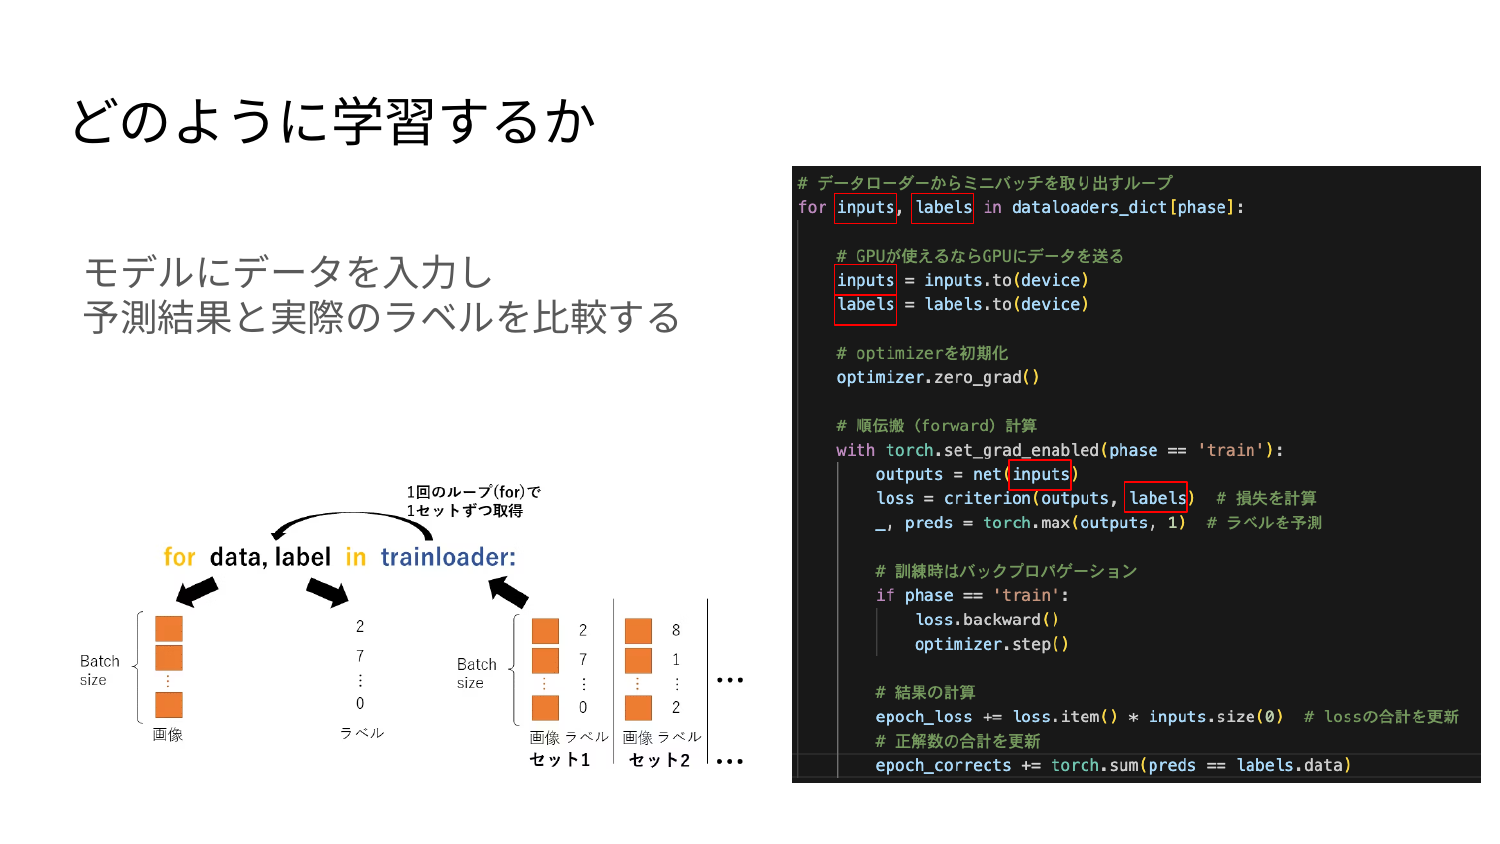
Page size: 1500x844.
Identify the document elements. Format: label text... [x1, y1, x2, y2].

title どのように学習するか [51, 72, 1449, 167]
picture [50, 470, 773, 784]
picture [792, 166, 1481, 784]
text_box モデルにデータを入力し 予測結果と実際のラベルを比較する [67, 233, 756, 369]
